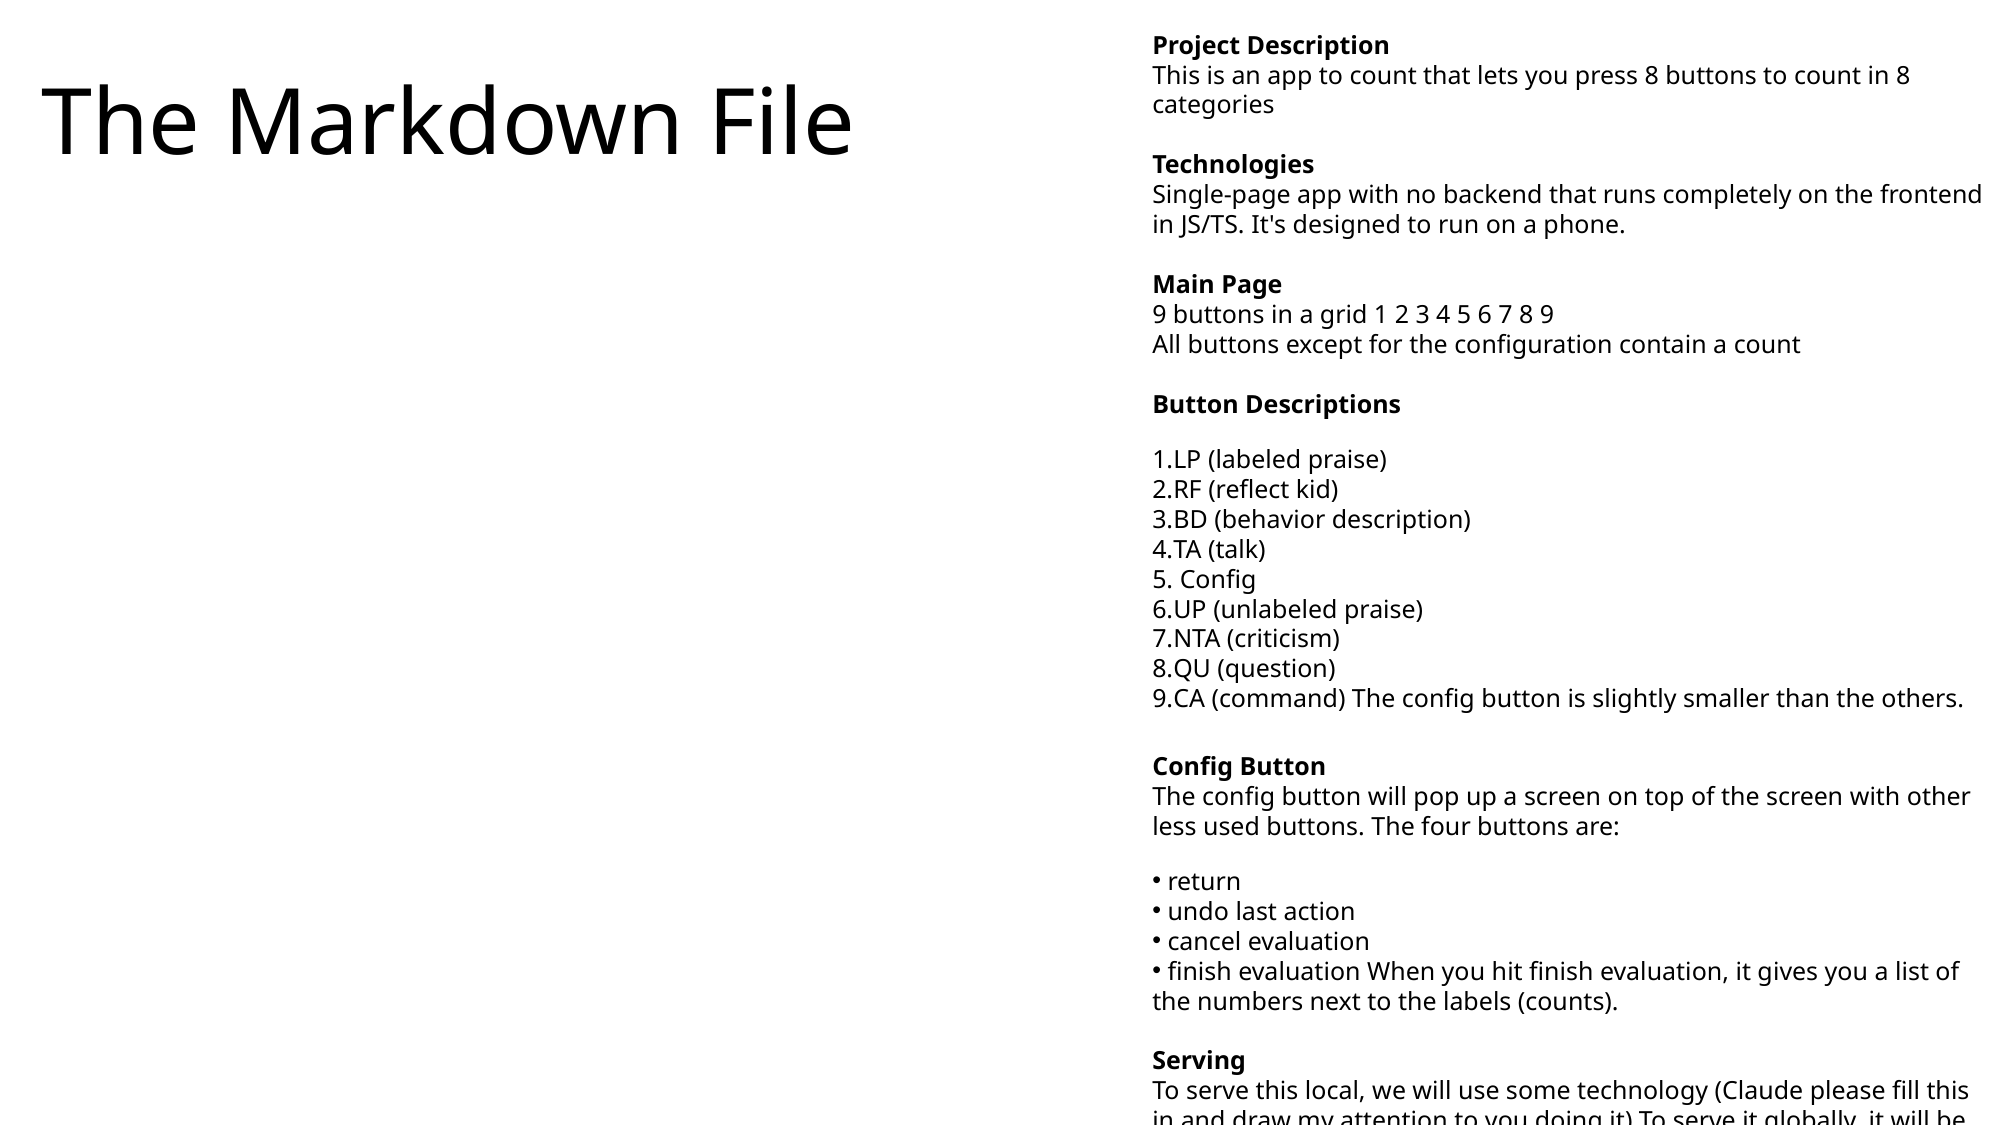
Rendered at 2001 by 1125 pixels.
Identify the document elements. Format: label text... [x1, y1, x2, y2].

text_box Project Description This is an app to count that lets you press 8 buttons to count in 8 categories Technologies Single-page app with no backend that runs completely on the frontend in JS/TS. It's designed to run on a phone. Main Page 9 buttons in a grid 1 2 3 4 5 6 7 8 9 All buttons except for the configuration contain a count Button Descriptions LP (labeled praise) RF (reflect kid) BD (behavior description) TA (talk) Config UP (unlabeled praise) NTA (criticism) QU (question) CA (command) The config button is slightly smaller than the others. Config Button The config button will pop up a screen on top of the screen with other less used buttons. The four buttons are: return undo last action cancel evaluation finish evaluation When you hit finish evaluation, it gives you a list of the numbers next to the labels (counts). Serving To serve this local, we will use some technology (Claude please fill this in and draw my attention to you doing it) To serve it globally, it will be a github pages [1137, 21, 2000, 1125]
text_box The Markdown File [26, 55, 871, 181]
